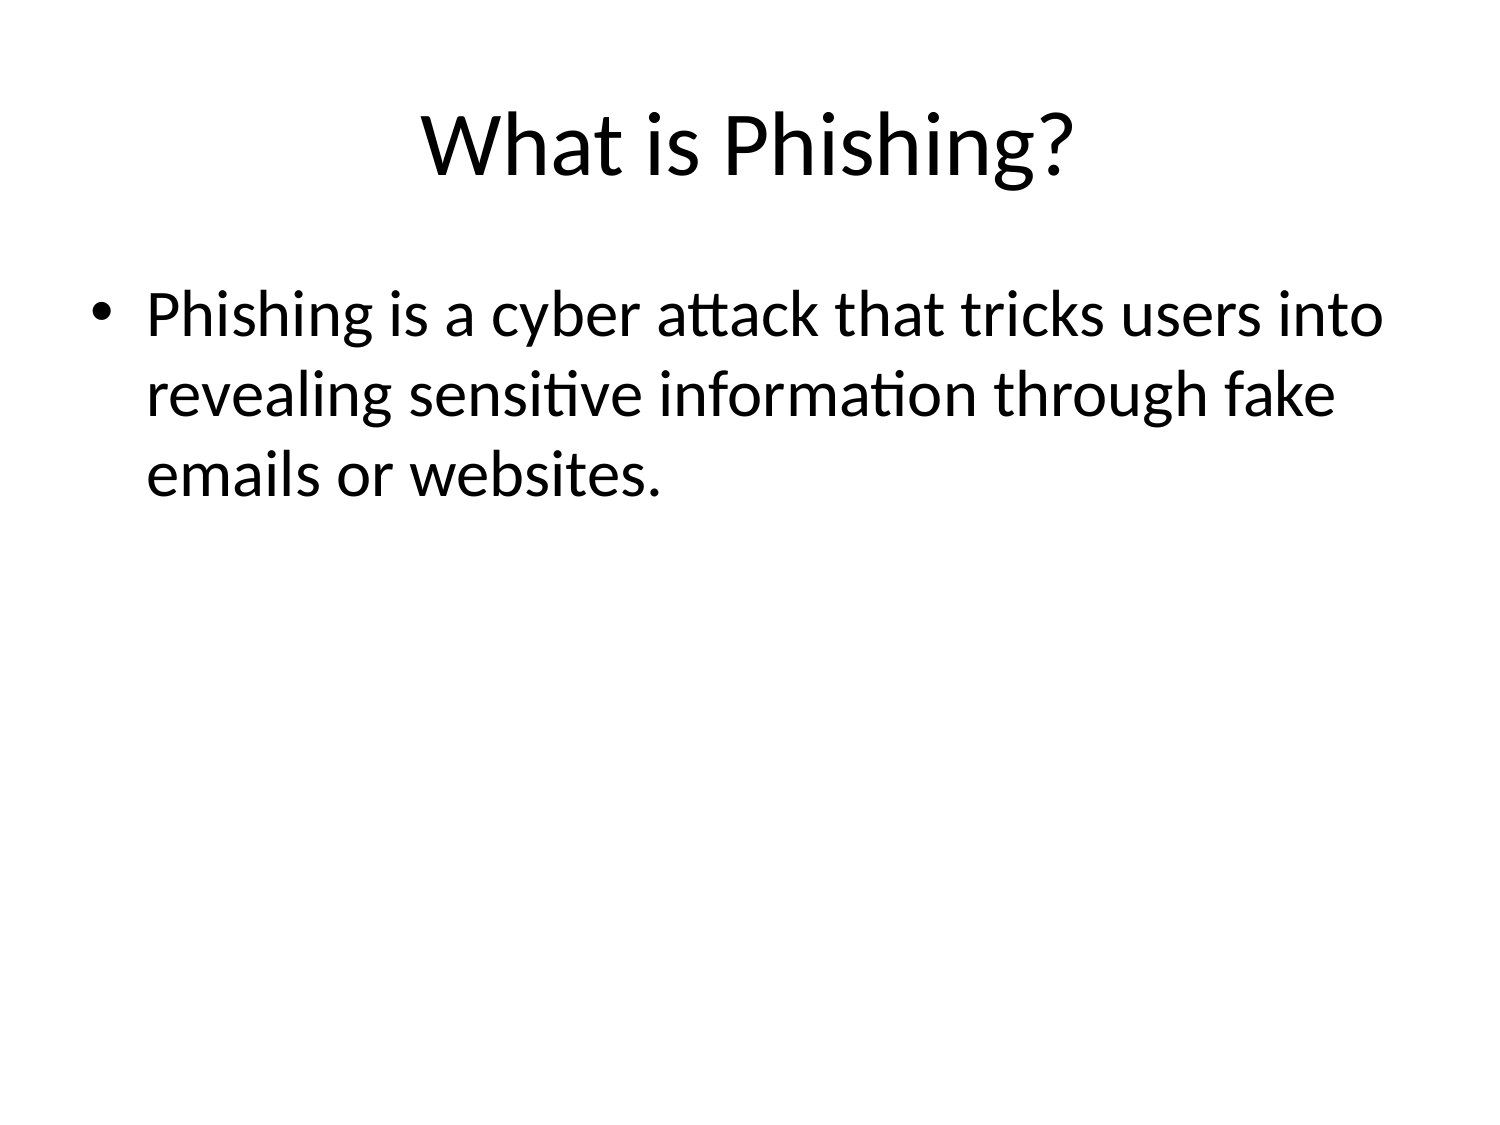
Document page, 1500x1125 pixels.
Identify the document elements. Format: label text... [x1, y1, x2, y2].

title What is Phishing? [75, 45, 1425, 233]
list Phishing is a cyber attack that tricks users into revealing sensitive information through fake emails or websites. [75, 262, 1425, 1005]
